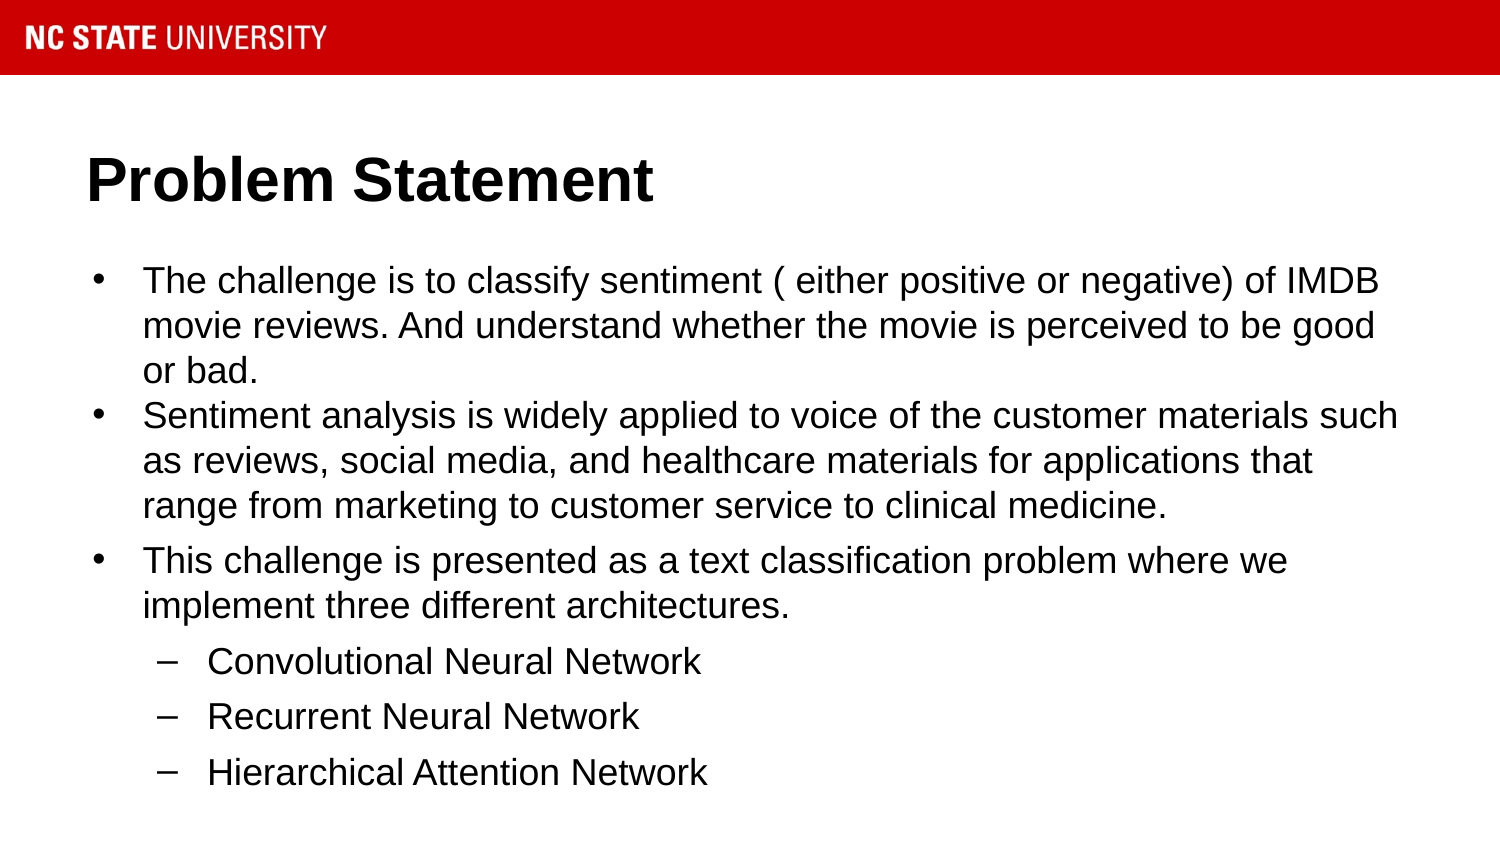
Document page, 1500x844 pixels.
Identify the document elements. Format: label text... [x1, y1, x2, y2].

title Problem Statement [75, 110, 1425, 243]
list The challenge is to classify sentiment ( either positive or negative) of IMDB movie reviews. And understand whether the movie is perceived to be good or bad. Sentiment analysis is widely applied to voice of the customer materials such as reviews, social media, and healthcare materials for applications that range from marketing to customer service to clinical medicine. This challenge is presented as a text classification problem where we implement three different architectures. Convolutional Neural Network Recurrent Neural Network Hierarchical Attention Network [75, 250, 1425, 754]
picture [0, 0, 1500, 75]
